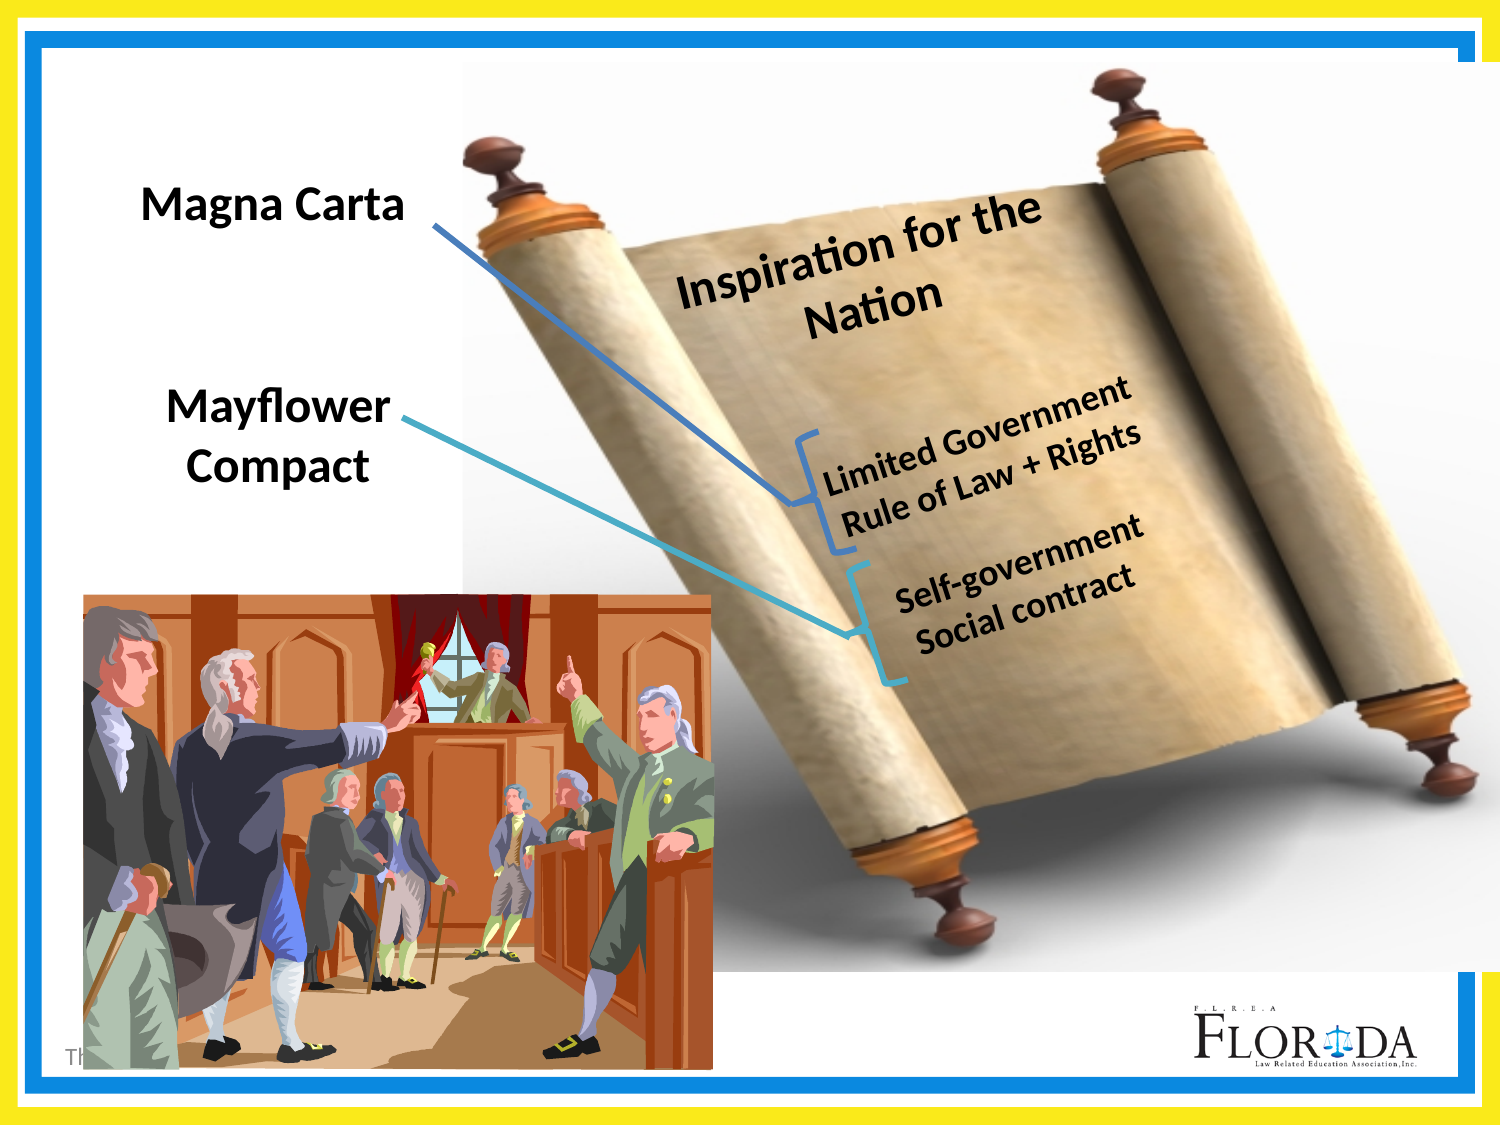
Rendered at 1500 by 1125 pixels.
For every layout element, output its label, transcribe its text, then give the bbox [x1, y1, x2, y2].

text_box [433, 224, 795, 415]
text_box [401, 417, 851, 638]
picture [1175, 991, 1448, 1072]
picture [83, 62, 1500, 1077]
text_box Magna Carta [83, 163, 457, 238]
text_box Mayflower Compact [88, 365, 428, 500]
